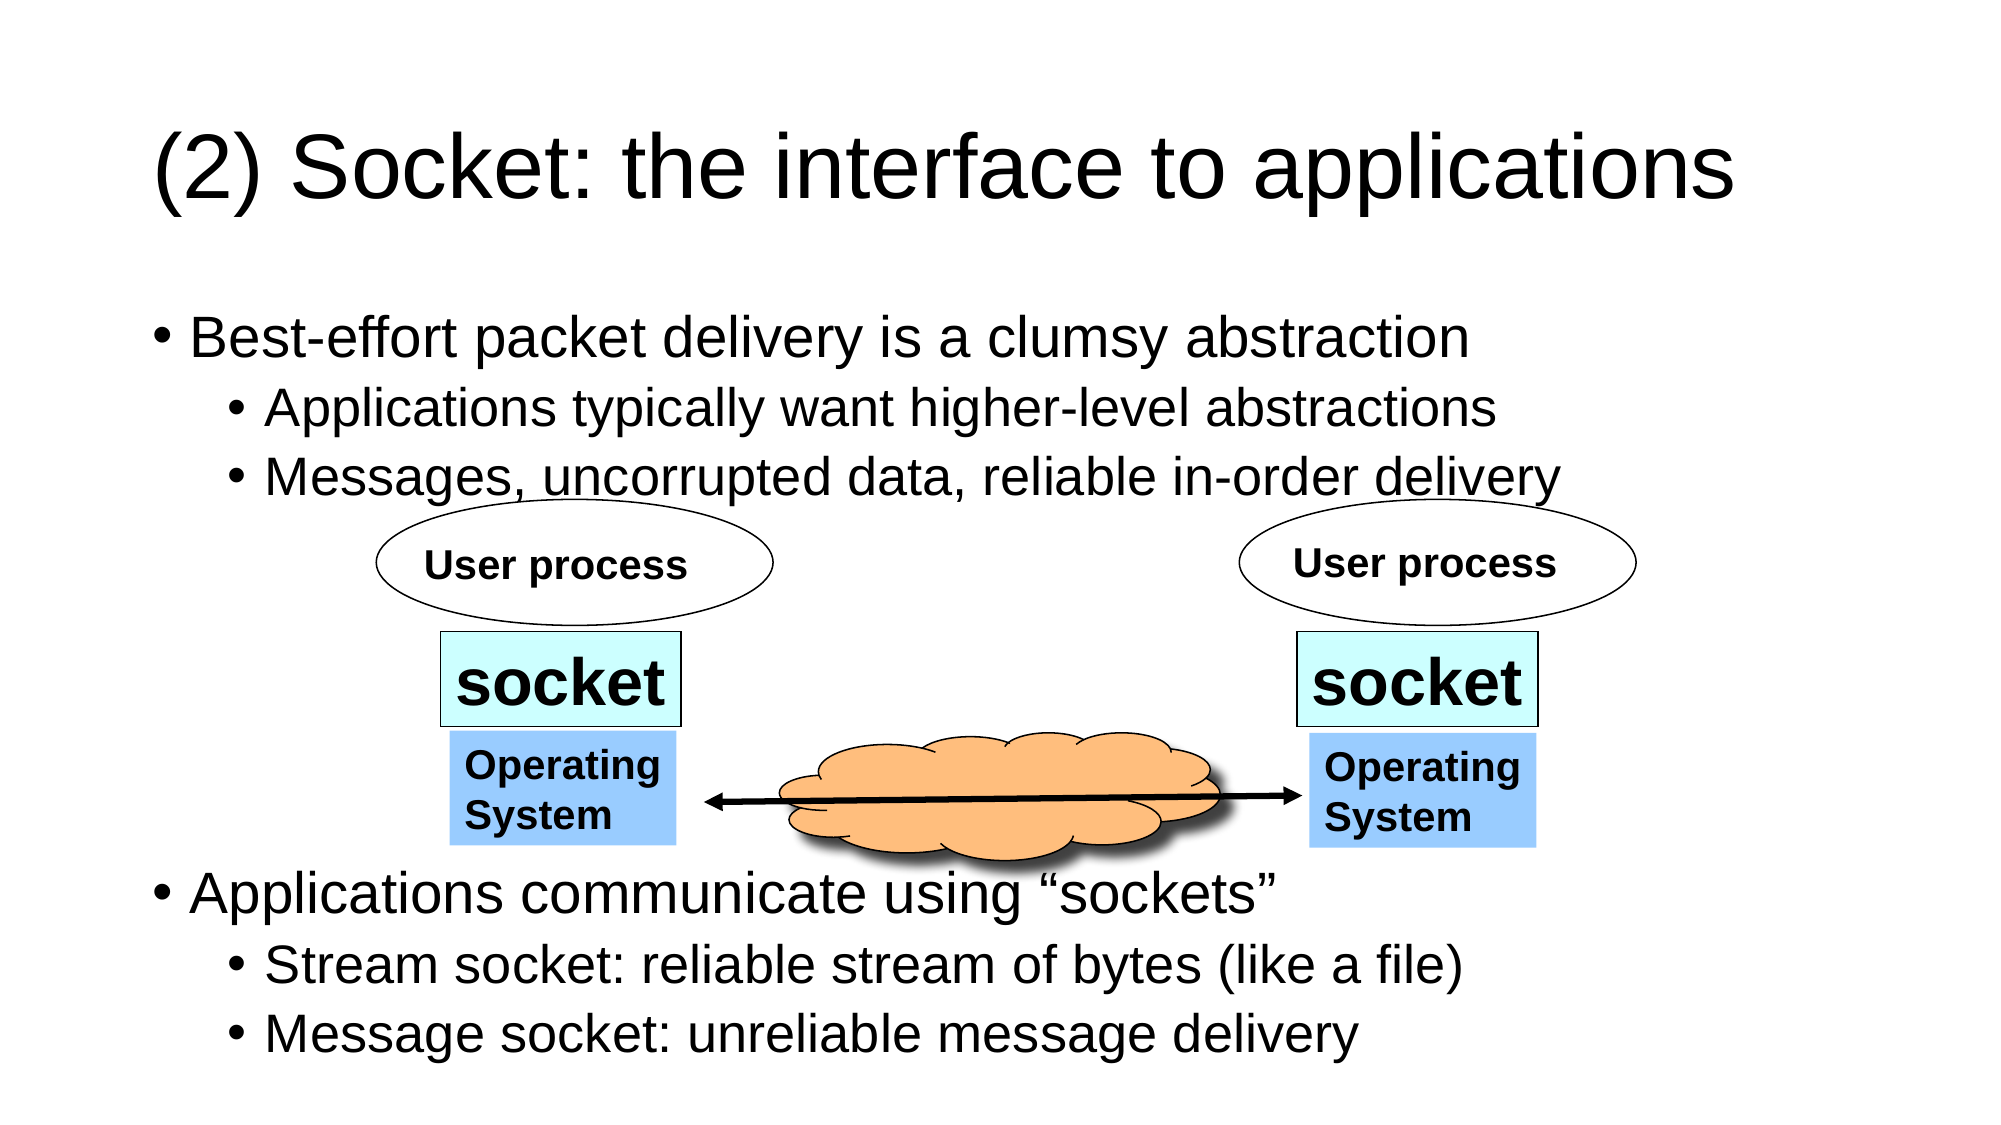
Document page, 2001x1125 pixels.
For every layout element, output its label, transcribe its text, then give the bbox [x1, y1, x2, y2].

text_box Operating System [449, 730, 677, 846]
list Best-effort packet delivery is a clumsy abstraction Applications typically want higher-level abstractions Messages, uncorrupted data, reliable in-order delivery Applications communicate using “sockets” Stream socket: reliable stream of bytes (like a file) Message socket: unreliable message delivery [137, 299, 1863, 1103]
text_box [779, 732, 1221, 801]
text_box socket [440, 631, 682, 727]
text_box User process [1278, 528, 1573, 594]
text_box [376, 499, 774, 626]
text_box Operating System [1309, 732, 1537, 848]
text_box [703, 789, 1303, 809]
text_box [1239, 499, 1637, 626]
text_box socket [1297, 631, 1538, 727]
text_box [785, 797, 1220, 861]
text_box User process [409, 530, 704, 596]
title (2) Socket: the interface to applications [137, 59, 1863, 278]
